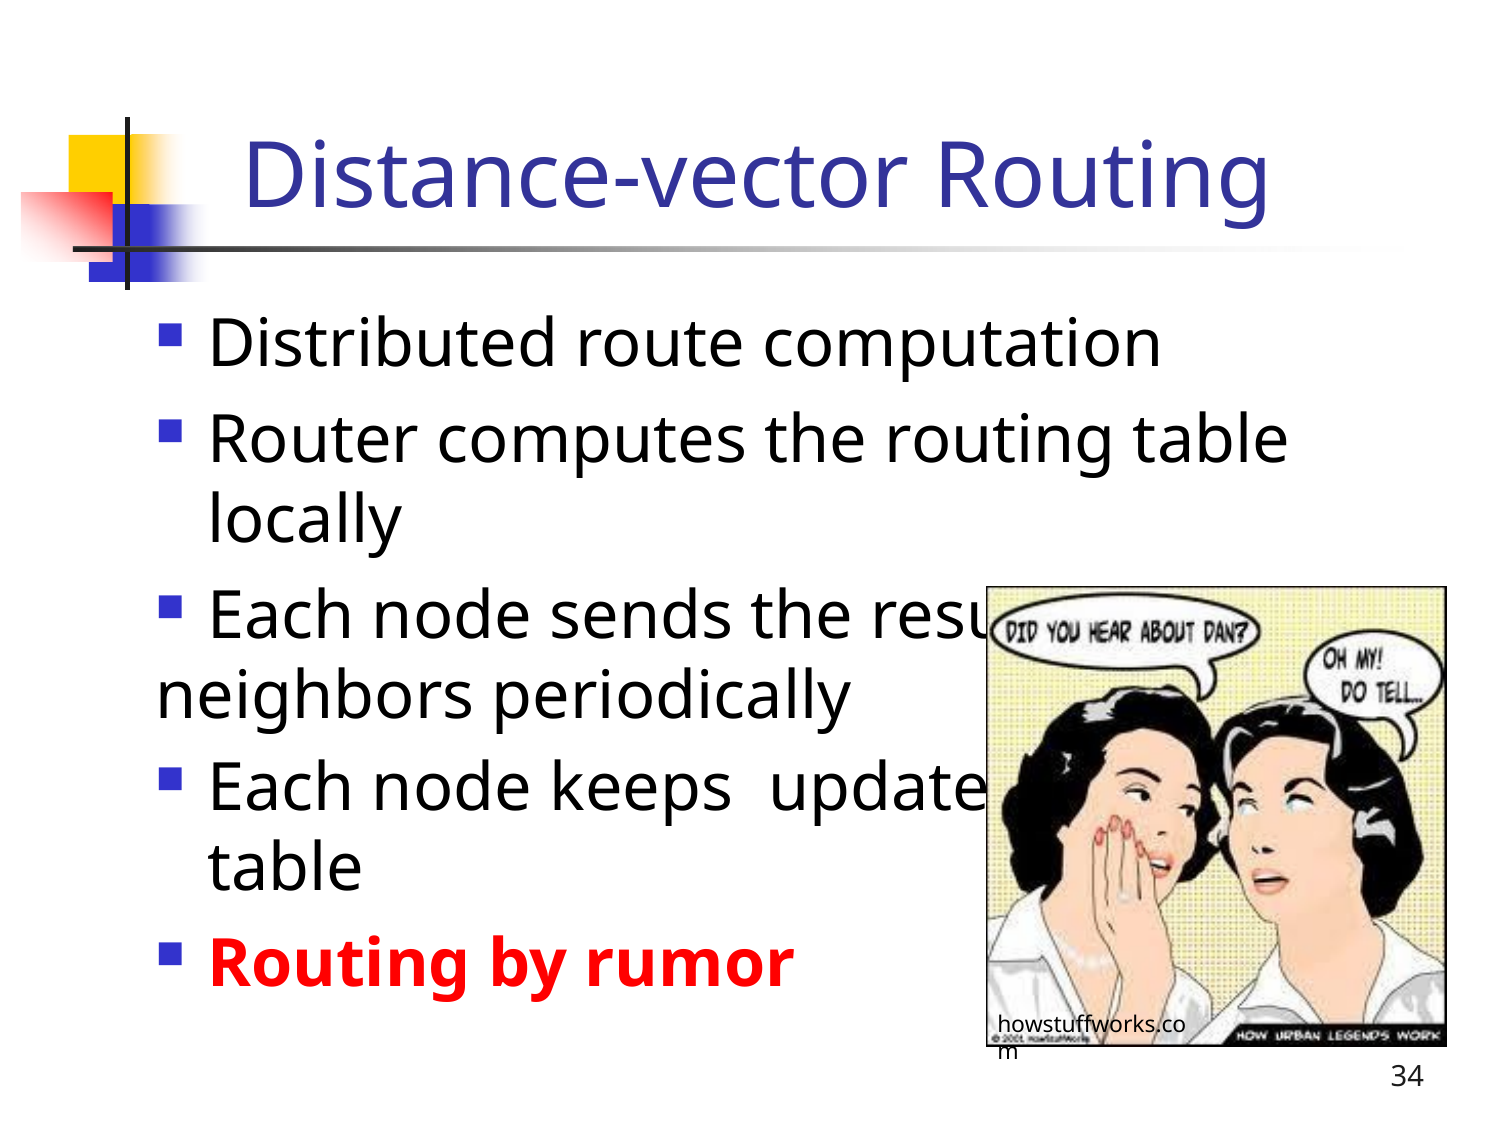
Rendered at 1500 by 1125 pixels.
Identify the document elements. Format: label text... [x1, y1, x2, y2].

text_box howstuffworks.com [995, 1009, 1196, 1064]
text_box Distributed route computation Router computes the routing table locally Each node sends the results to its neighbors periodically Each node keeps update its routing table Routing by rumor [148, 299, 1429, 1000]
slide_number 34 [1386, 1056, 1457, 1094]
title Distance-vector Routing [188, 116, 1312, 227]
text_box [986, 586, 1447, 1047]
picture [20, 134, 1423, 282]
